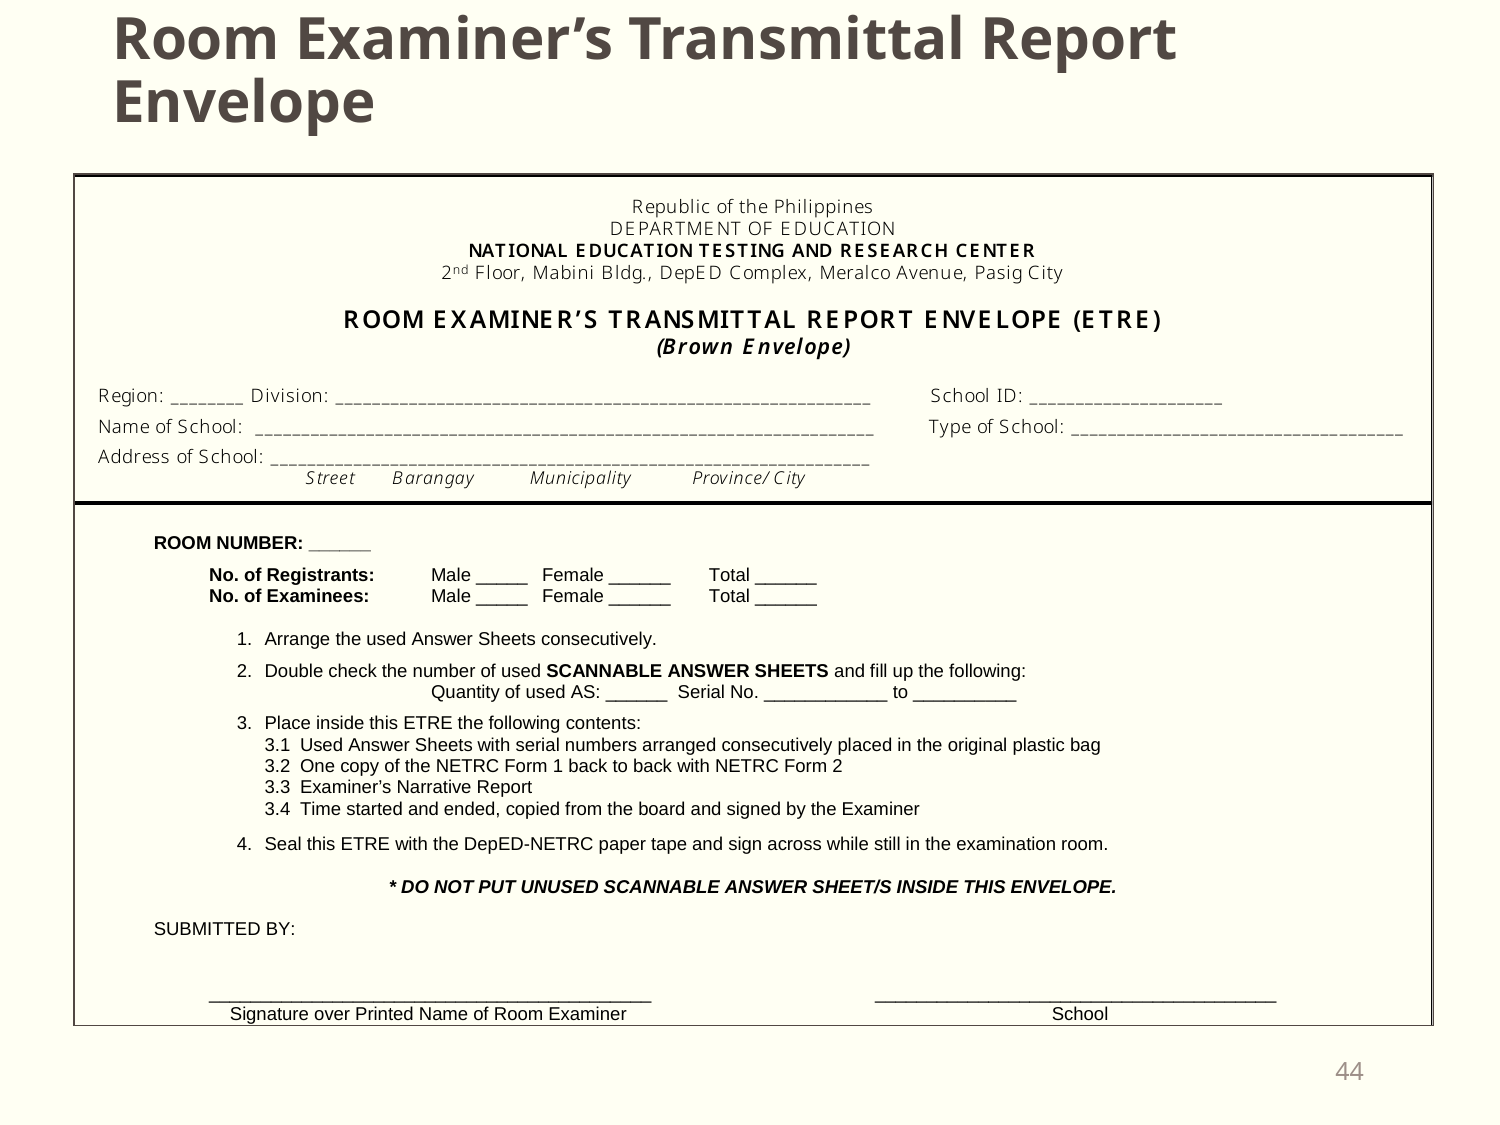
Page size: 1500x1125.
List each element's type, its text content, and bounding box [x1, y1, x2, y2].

slide_number 44 [1138, 1042, 1364, 1103]
picture [74, 174, 1433, 1025]
title Room Examiner’s Transmittal Report Envelope [112, 0, 1415, 143]
